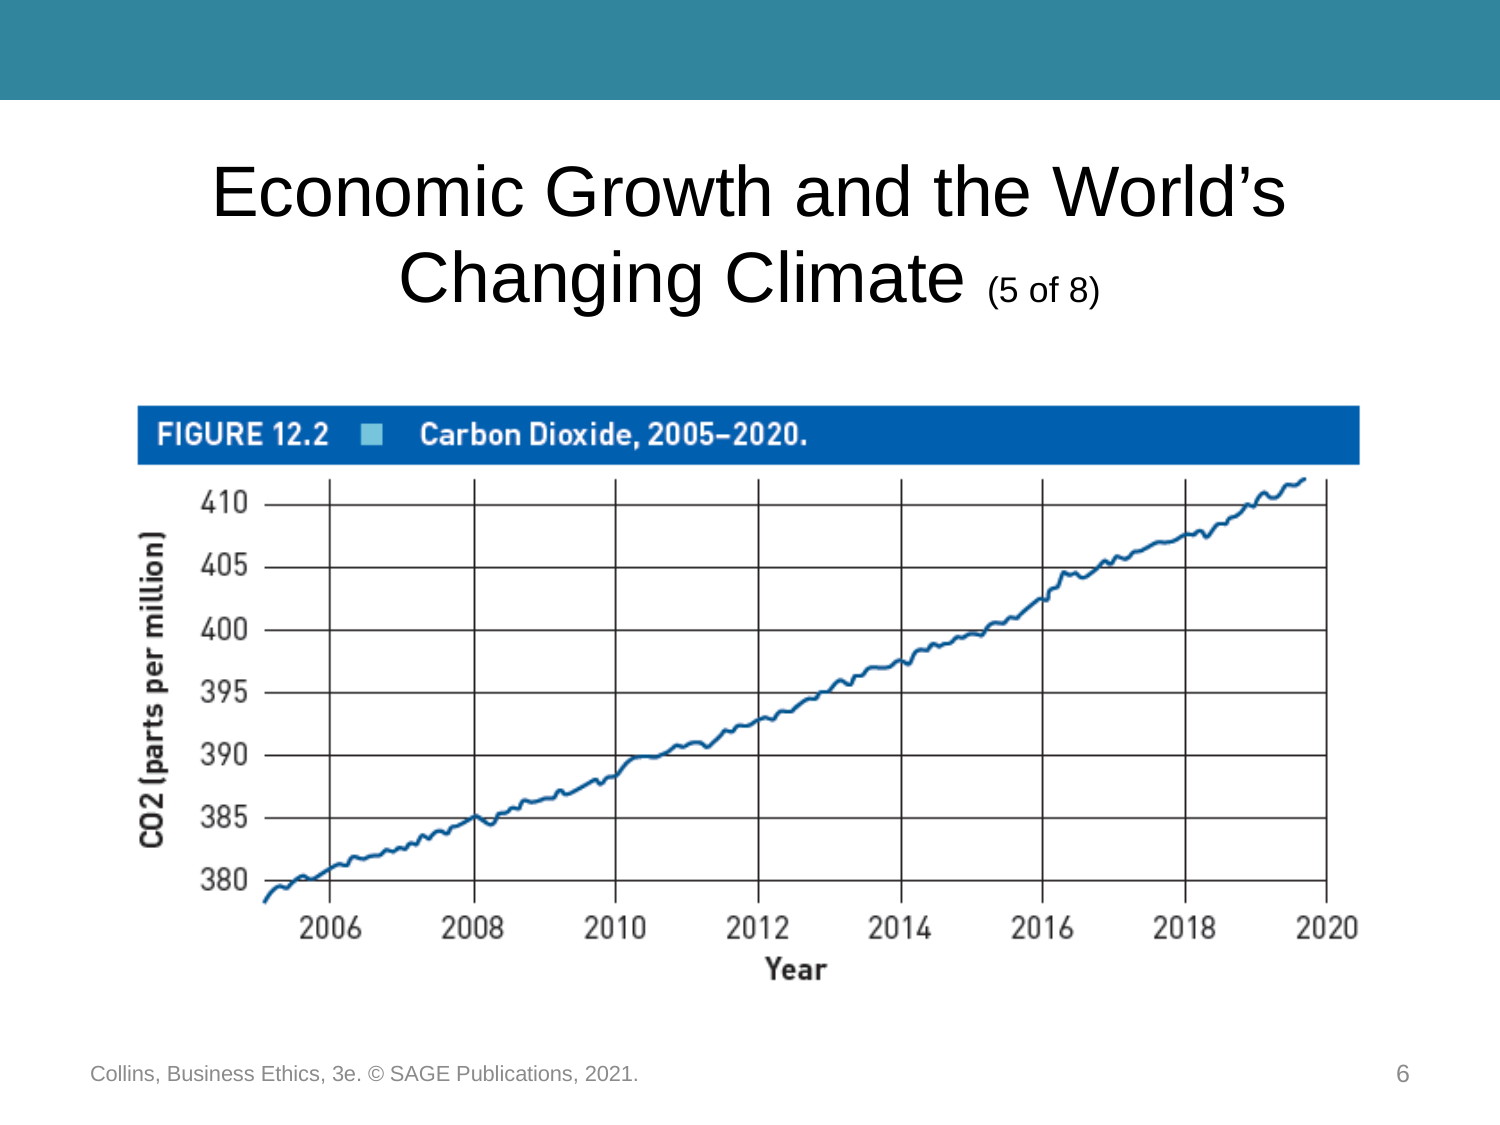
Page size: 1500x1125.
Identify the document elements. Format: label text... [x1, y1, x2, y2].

picture [131, 399, 1369, 1001]
footer Collins, Business Ethics, 3e. © SAGE Publications, 2021. [75, 1042, 1313, 1103]
slide_number 6 [1350, 1042, 1425, 1103]
title Economic Growth and the World’s Changing Climate (5 of 8) [75, 137, 1425, 325]
